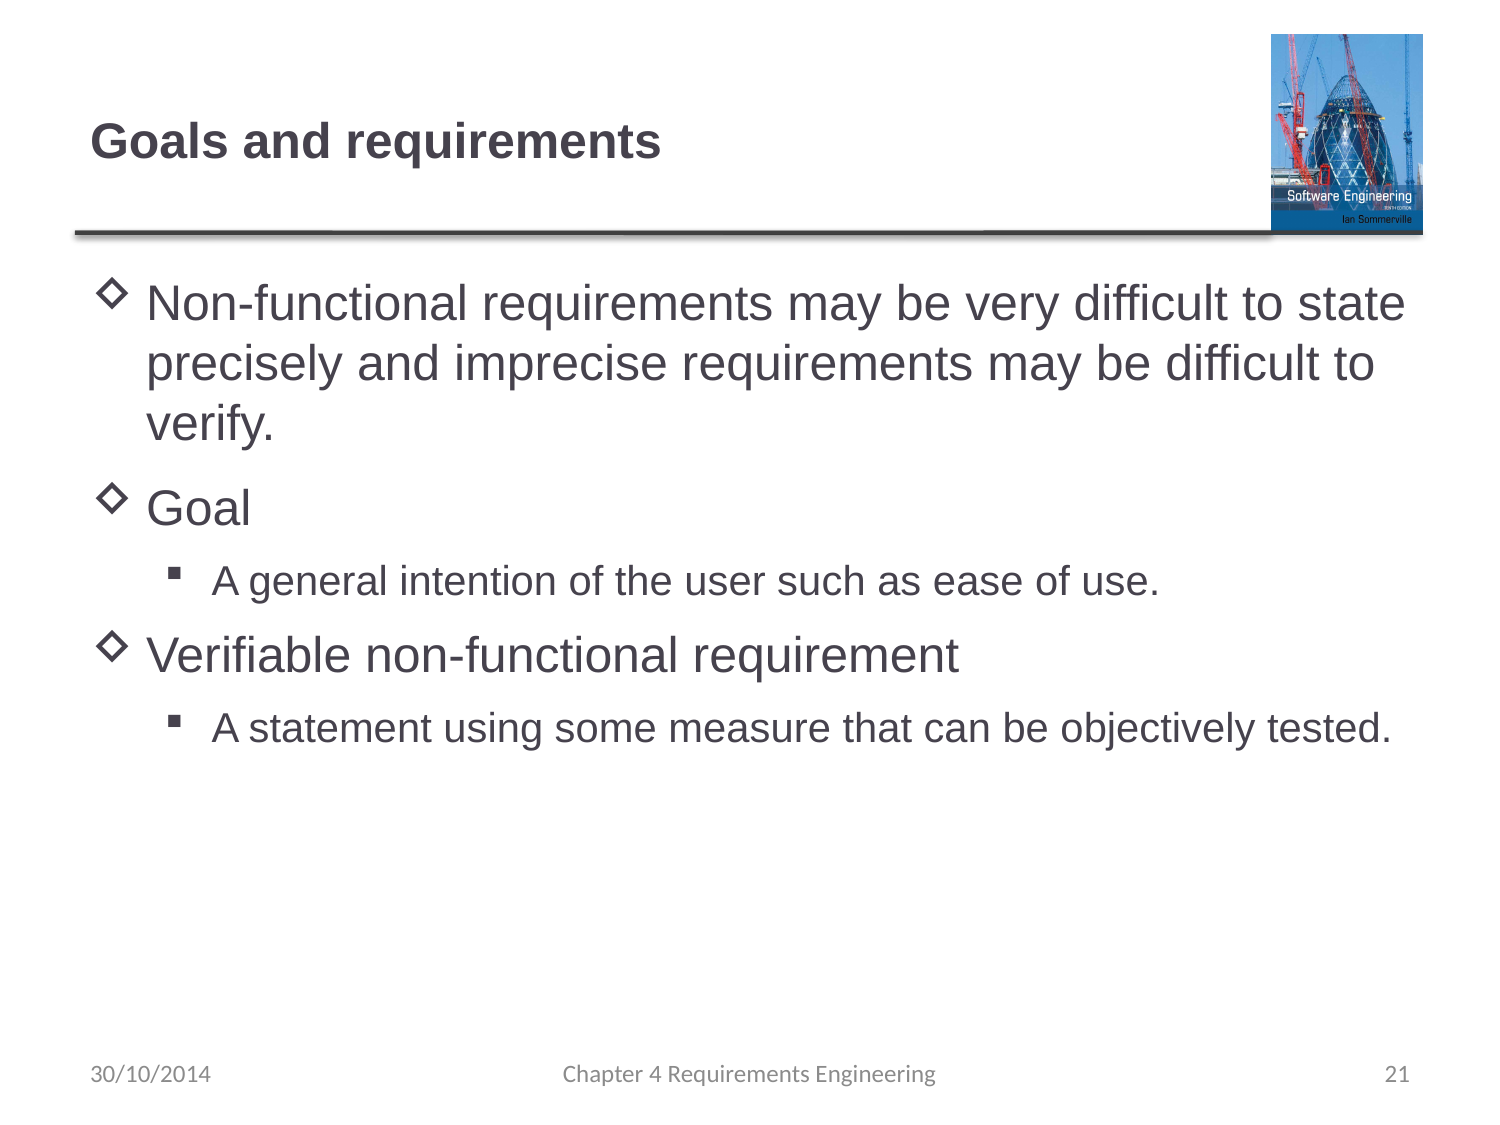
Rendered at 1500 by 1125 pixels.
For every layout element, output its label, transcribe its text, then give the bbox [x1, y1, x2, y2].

slide_number 21 [1074, 1042, 1425, 1103]
list Non-functional requirements may be very difficult to state precisely and imprecise requirements may be difficult to verify. Goal A general intention of the user such as ease of use. Verifiable non-functional requirement A statement using some measure that can be objectively tested. [75, 262, 1425, 1005]
footer Chapter 4 Requirements Engineering [512, 1042, 988, 1103]
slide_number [75, 1042, 425, 1103]
picture [1271, 34, 1423, 230]
title Goals and requirements [74, 44, 1272, 233]
